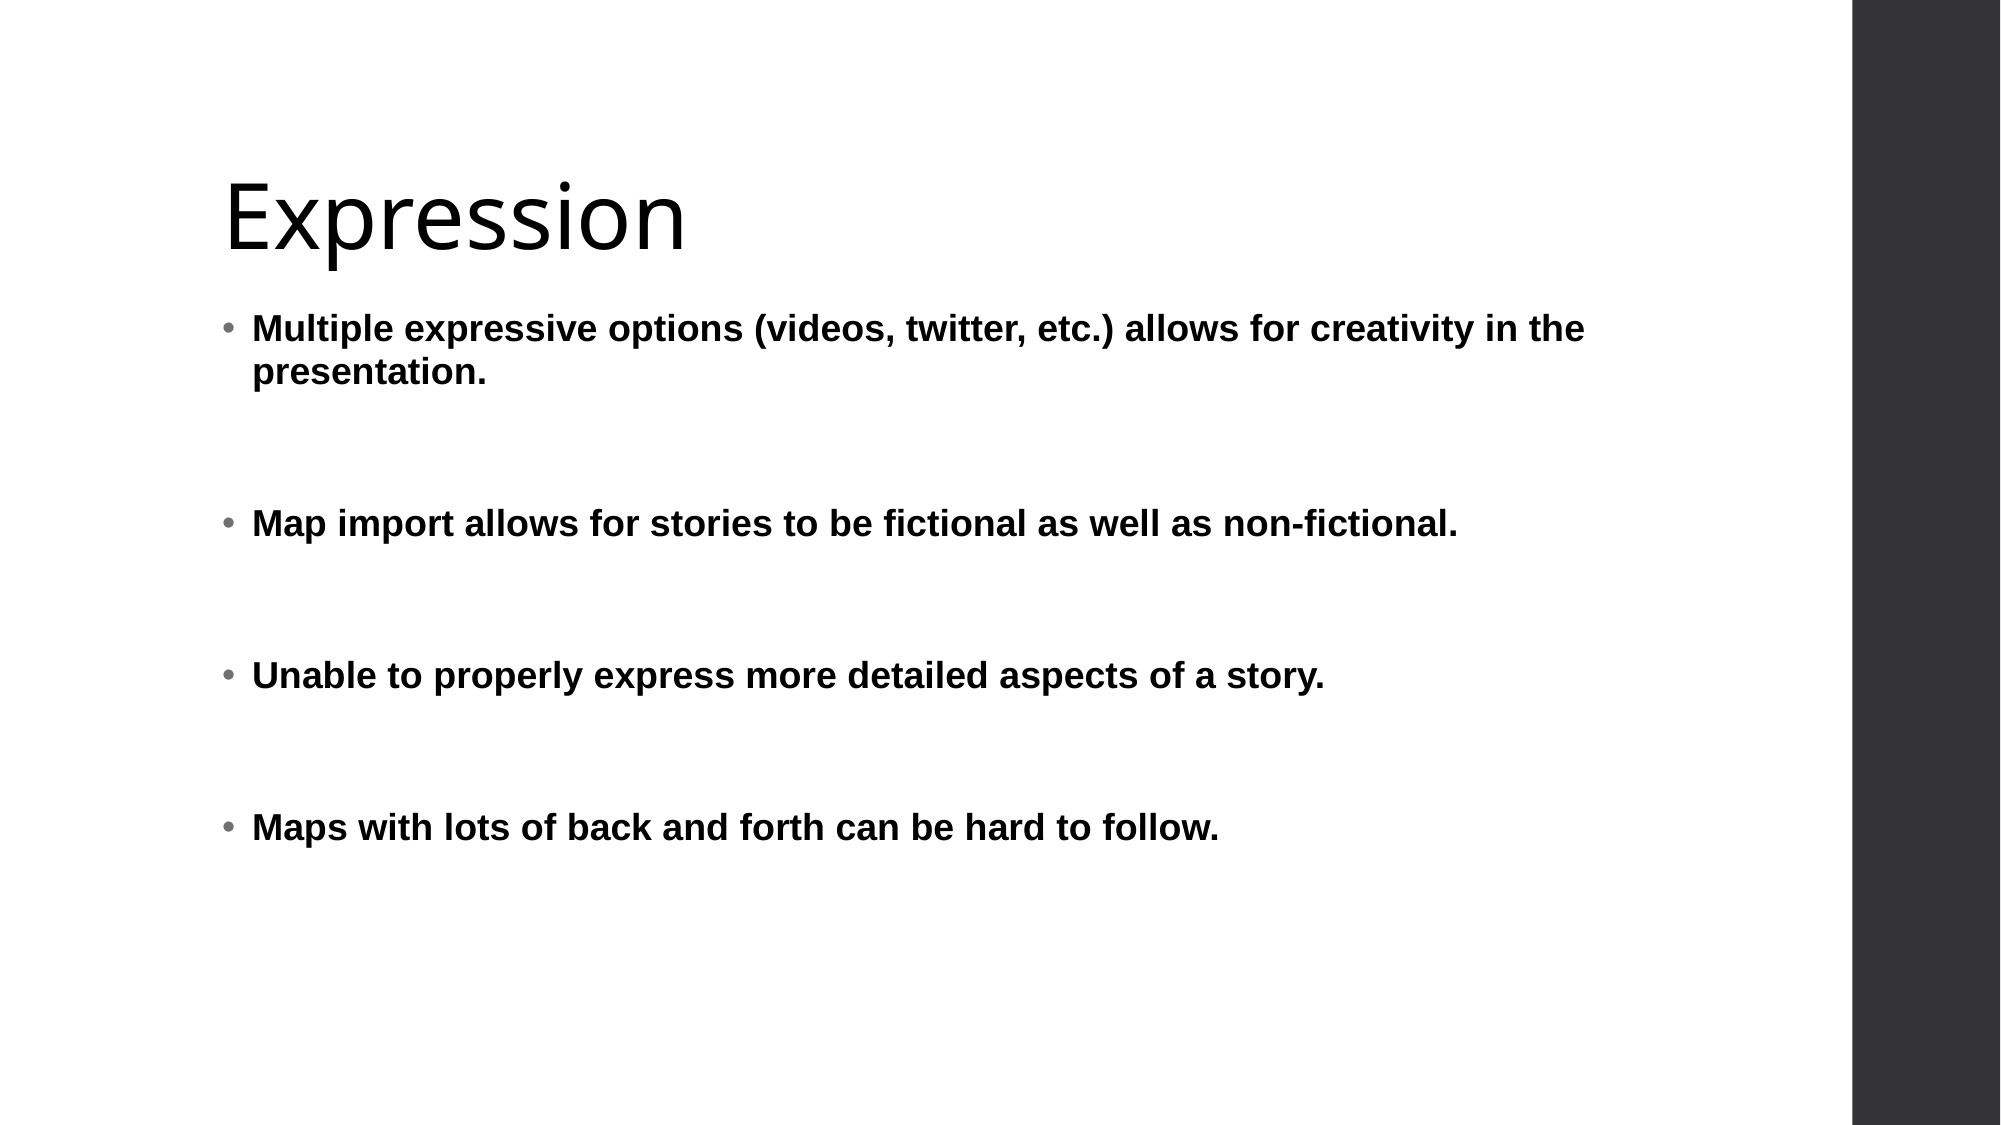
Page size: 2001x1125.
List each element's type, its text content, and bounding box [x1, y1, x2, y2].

title Expression [206, 60, 1797, 278]
list Multiple expressive options (videos, twitter, etc.) allows for creativity in the presentation. Map import allows for stories to be fictional as well as non-fictional. Unable to properly express more detailed aspects of a story. Maps with lots of back and forth can be hard to follow. [207, 299, 1788, 1014]
